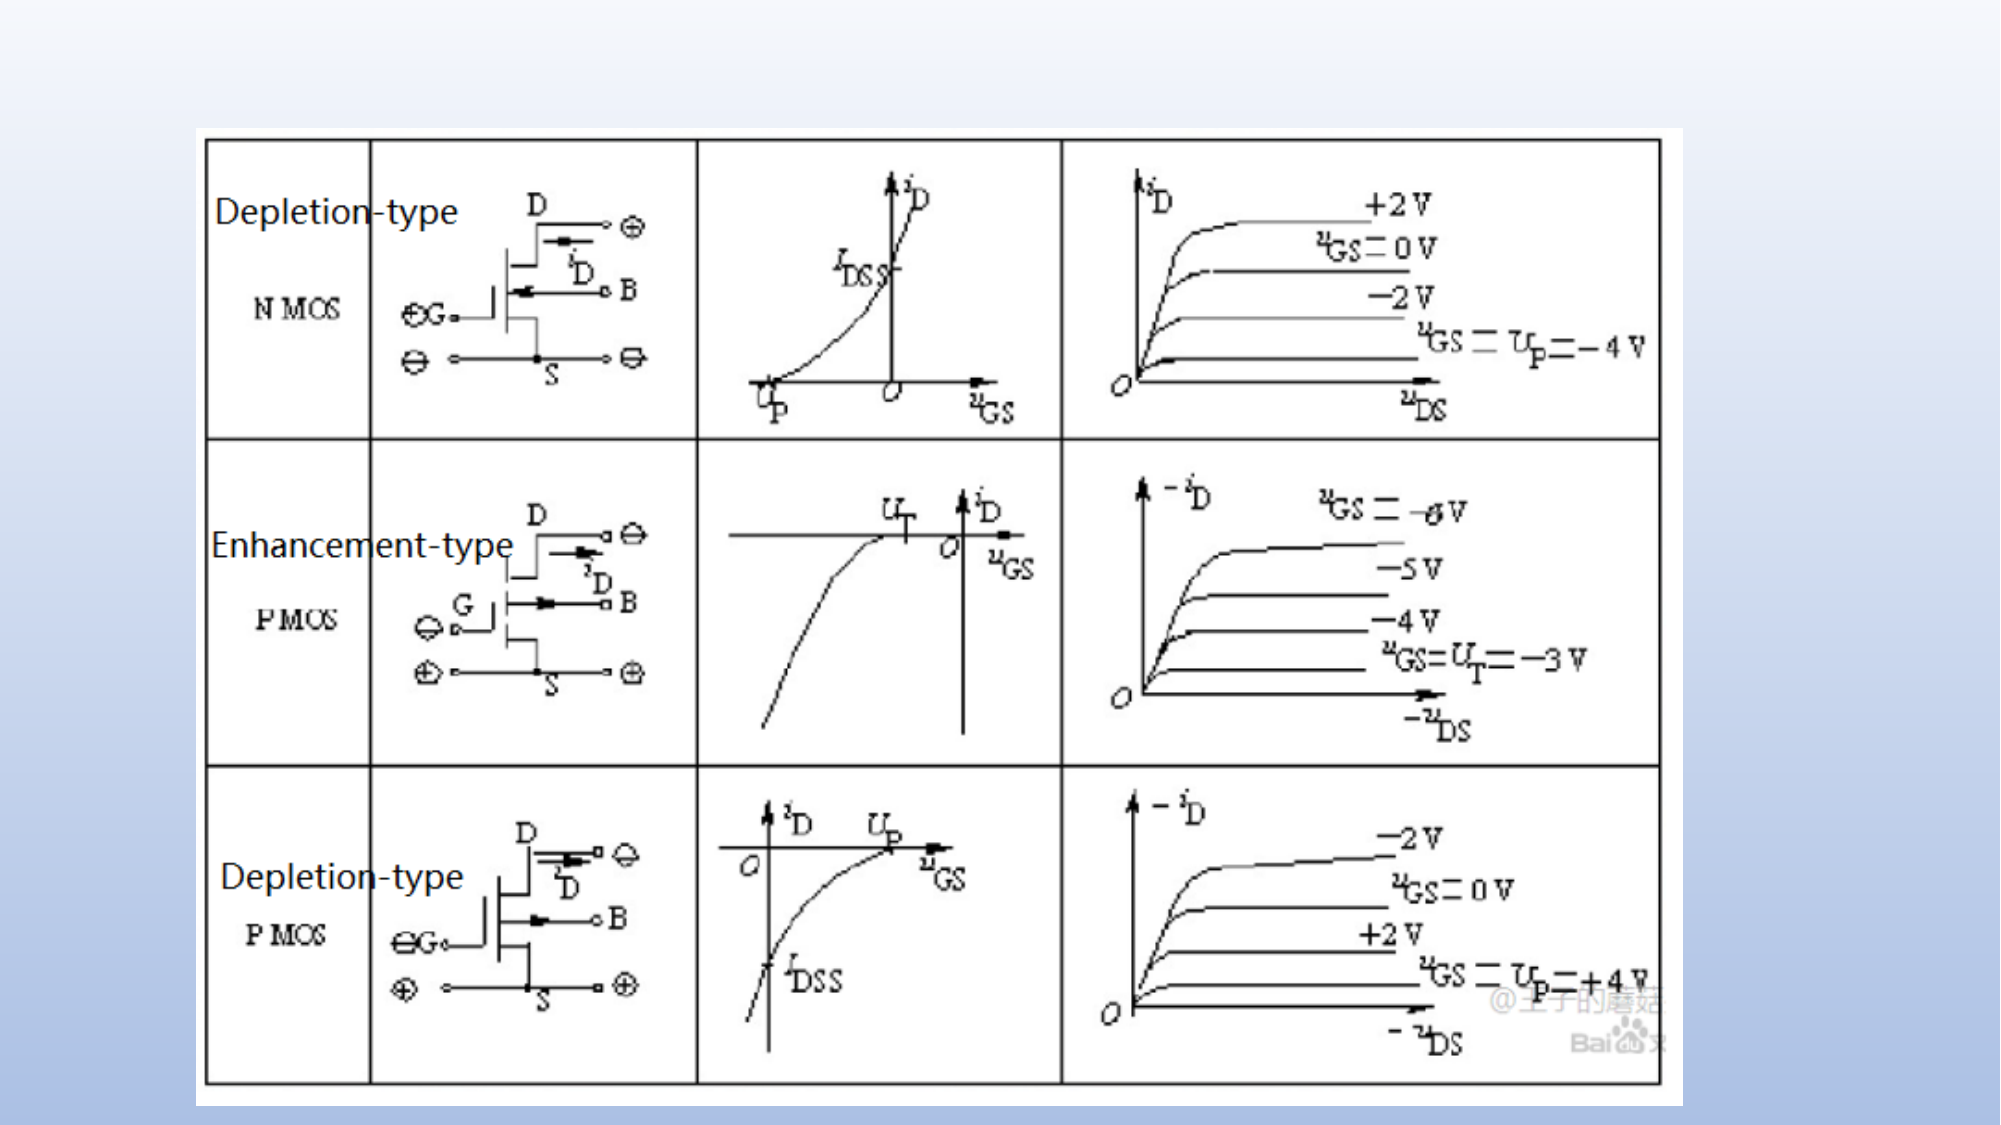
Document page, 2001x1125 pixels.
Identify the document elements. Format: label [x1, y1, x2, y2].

picture [196, 128, 1683, 1106]
